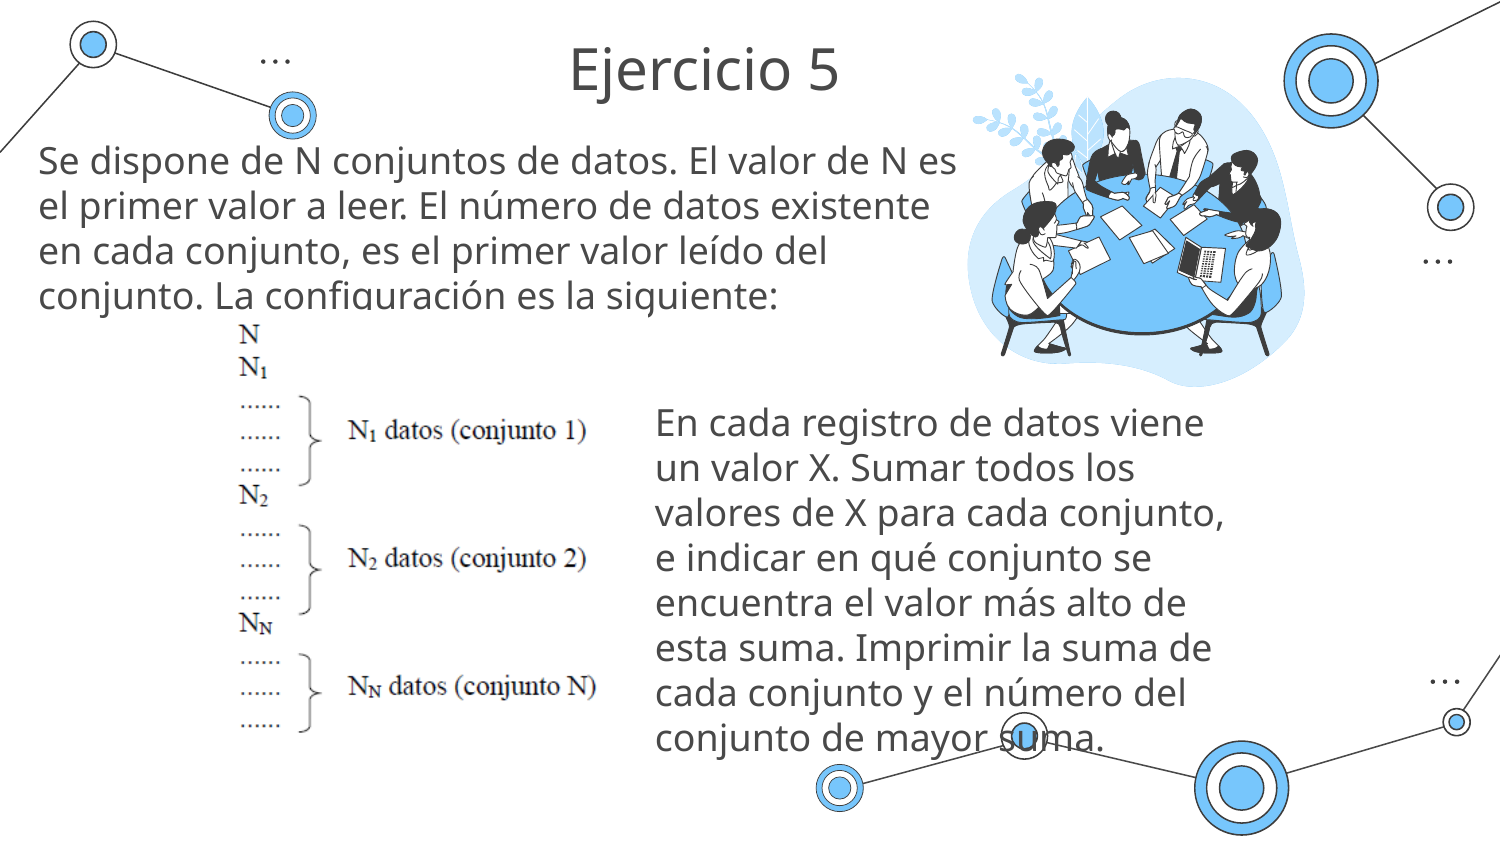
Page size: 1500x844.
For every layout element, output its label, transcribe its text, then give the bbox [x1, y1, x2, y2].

subtitle Se dispone de N conjuntos de datos. El valor de N es el primer valor a leer. El número de datos existente en cada conjunto, es el primer valor leído del conjunto. La configuración es la siguiente: [17, 121, 980, 774]
picture [209, 310, 648, 757]
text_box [959, 73, 1309, 387]
title Ejercicio 5 [233, 16, 1176, 107]
text_box En cada registro de datos viene un valor X. Sumar todos los valores de X para cada conjunto, e indicar en qué conjunto se encuentra el valor más alto de esta suma. Imprimir la suma de cada conjunto y el número del conjunto de mayor suma. [648, 384, 1254, 735]
